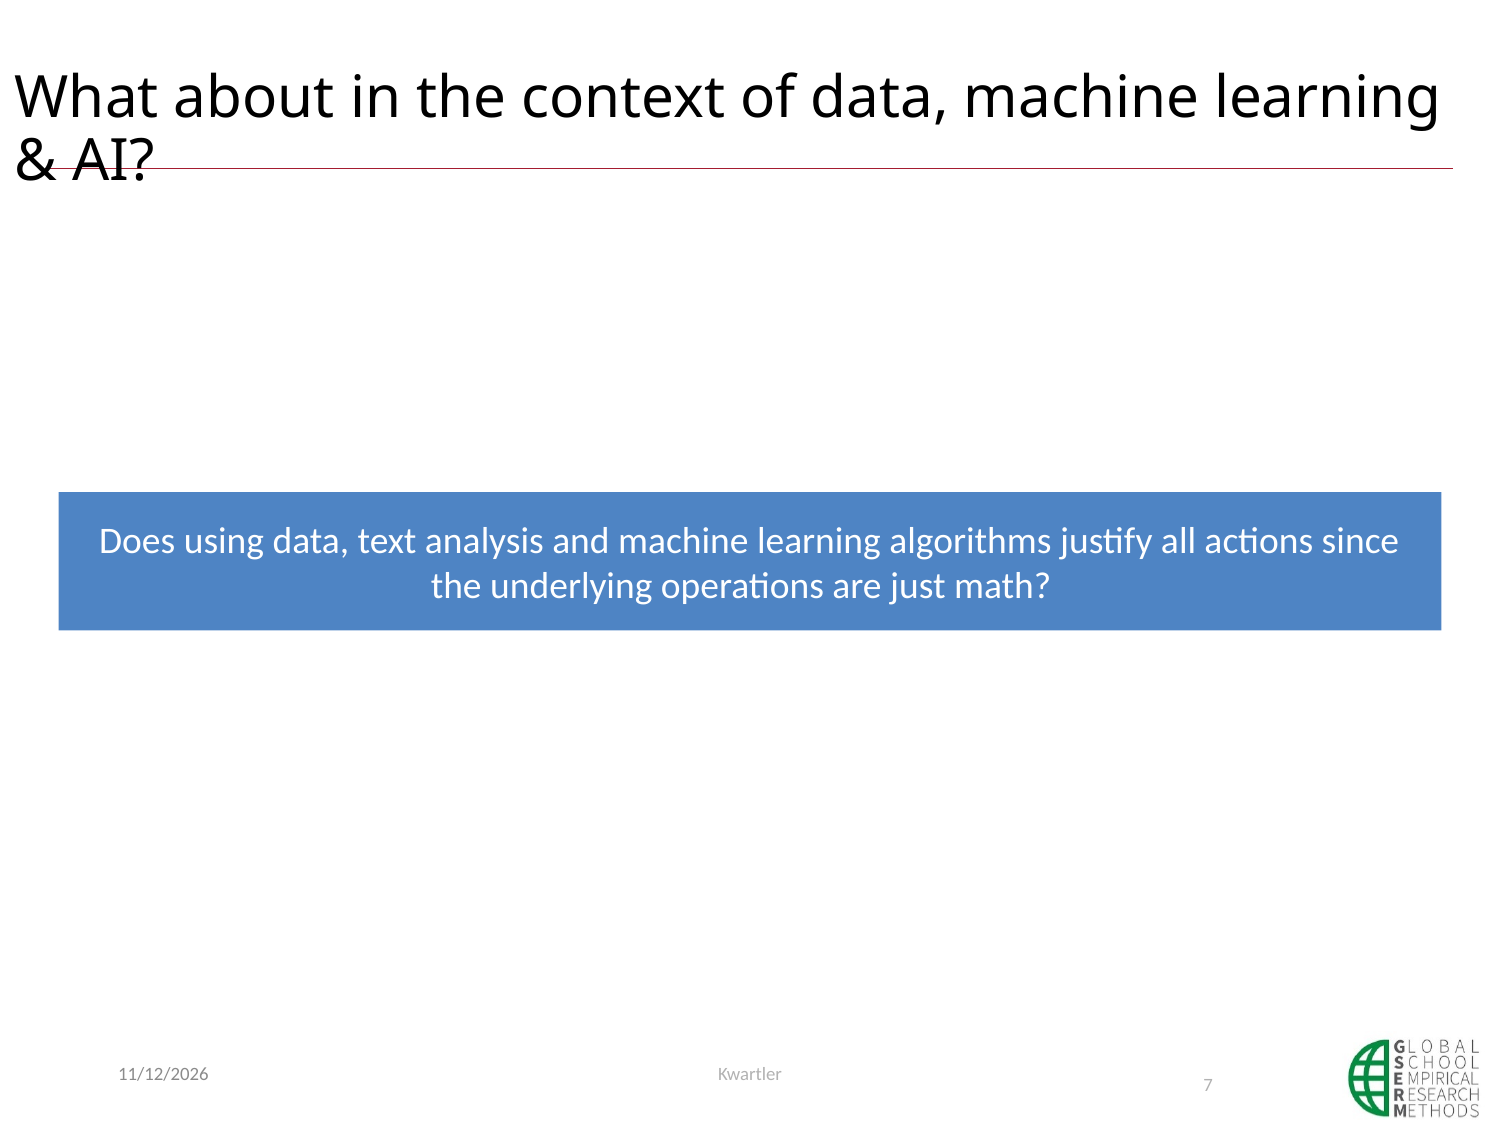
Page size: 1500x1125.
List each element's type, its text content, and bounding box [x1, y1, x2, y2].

title What about in the context of data, machine learning & AI? [0, 59, 1500, 157]
text_box Does using data, text analysis and machine learning algorithms justify all actions since the underlying operations are just math? [57, 491, 1442, 631]
picture [1342, 1031, 1500, 1120]
footer Kwartler [496, 1042, 1004, 1103]
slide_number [103, 1042, 441, 1103]
slide_number 7 [1188, 1042, 1330, 1103]
